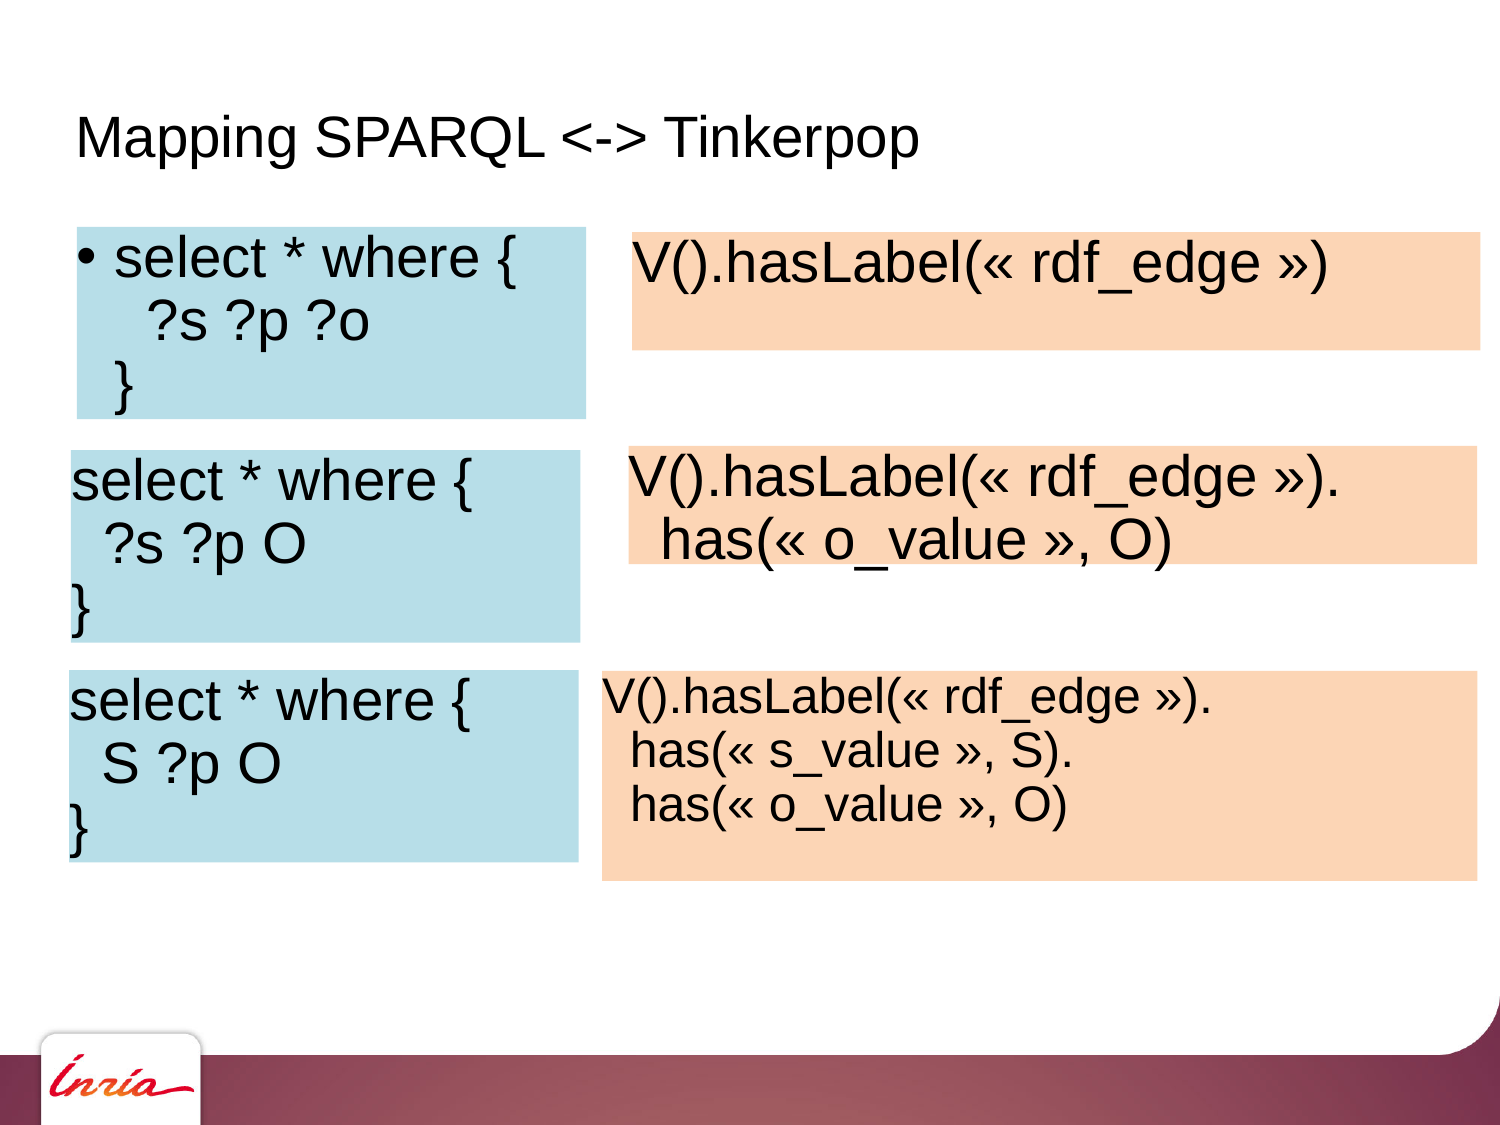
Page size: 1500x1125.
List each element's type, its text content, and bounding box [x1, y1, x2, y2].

title Mapping SPARQL <-> Tinkerpop [75, 44, 1425, 233]
text_box select * where { ?s ?p O } [70, 450, 581, 643]
text_box V().hasLabel(« rdf_edge »). has(« o_value », O) [628, 445, 1478, 565]
text_box V().hasLabel(« rdf_edge »). has(« s_value », S). has(« o_value », O) [602, 670, 1478, 881]
text_box select * where { S ?p O } [69, 670, 579, 863]
picture [0, 947, 1500, 1125]
subtitle select * where { ?s ?p ?o } [76, 226, 587, 420]
text_box V().hasLabel(« rdf_edge ») [632, 232, 1481, 351]
